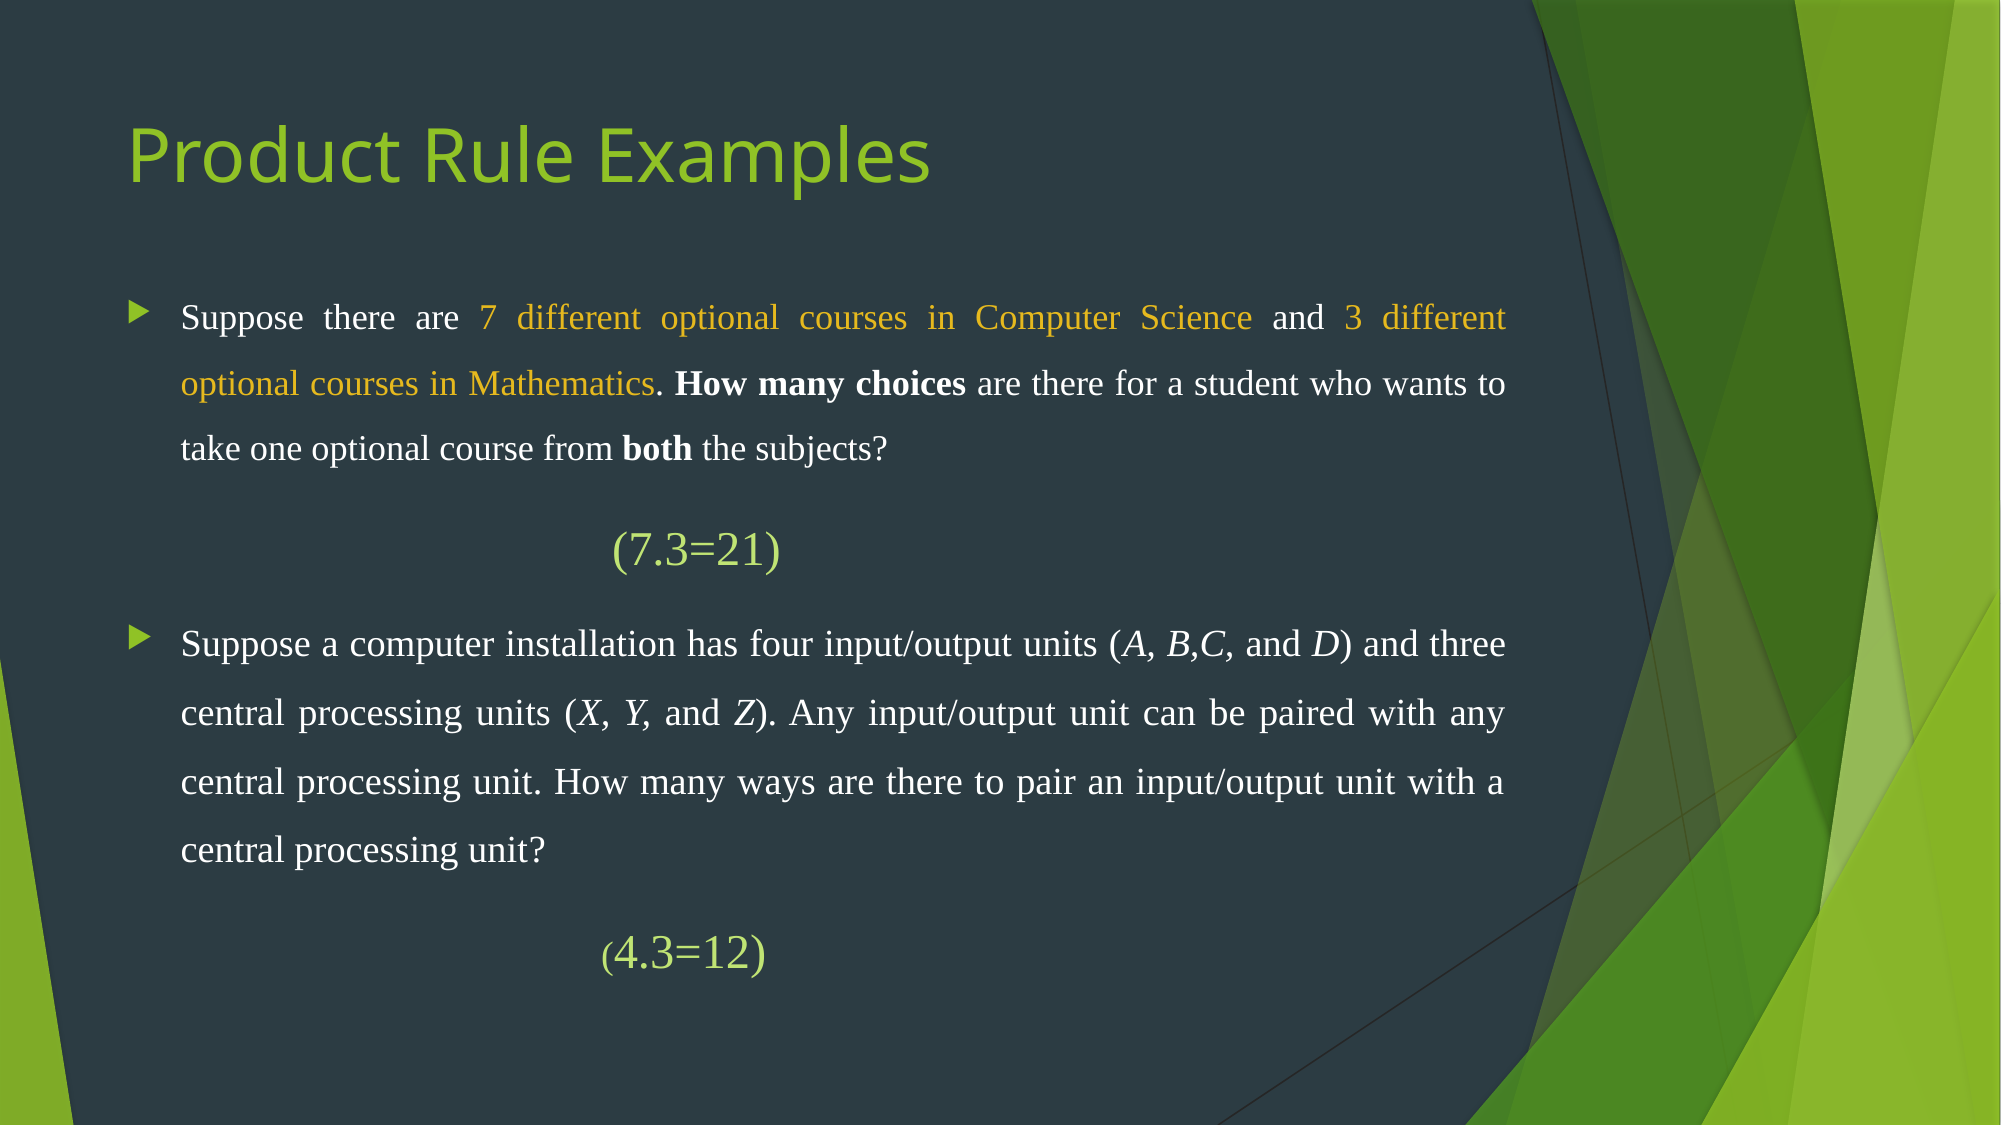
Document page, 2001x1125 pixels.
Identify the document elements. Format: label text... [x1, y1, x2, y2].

list Suppose there are 7 different optional courses in Computer Science and 3 different optional courses in Mathematics. How many choices are there for a student who wants to take one optional course from both the subjects? (7.3=21) Suppose a computer installation has four input/output units (A, B,C, and D) and three central processing units (X, Y, and Z). Any input/output unit can be paired with any central processing unit. How many ways are there to pair an input/output unit with a central processing unit? (4.3=12) [111, 264, 1522, 992]
title Product Rule Examples [111, 99, 1522, 264]
